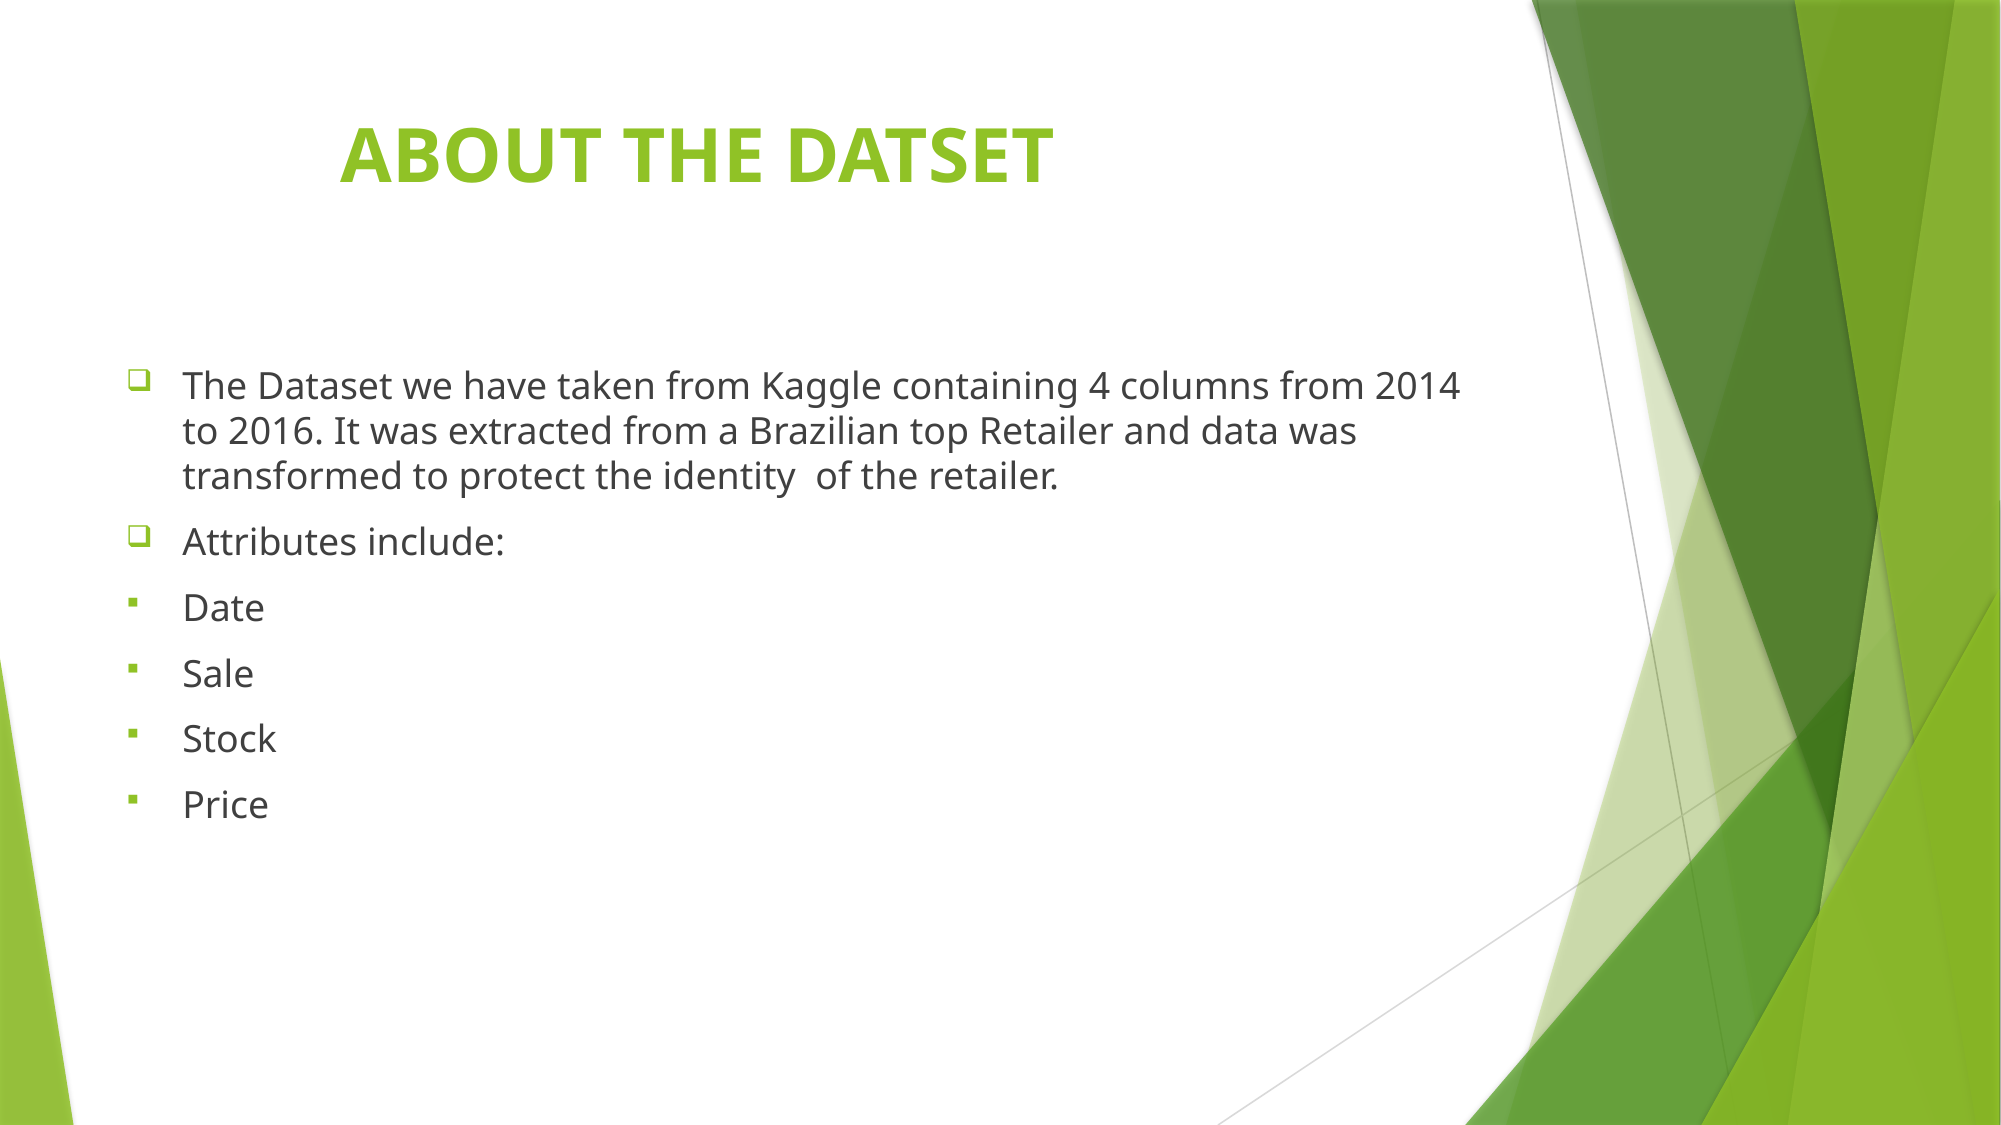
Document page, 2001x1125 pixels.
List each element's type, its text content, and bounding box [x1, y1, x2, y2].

list The Dataset we have taken from Kaggle containing 4 columns from 2014 to 2016. It was extracted from a Brazilian top Retailer and data was transformed to protect the identity of the retailer. Attributes include: Date Sale Stock Price [111, 354, 1522, 992]
title ABOUT THE DATSET [111, 99, 1522, 317]
